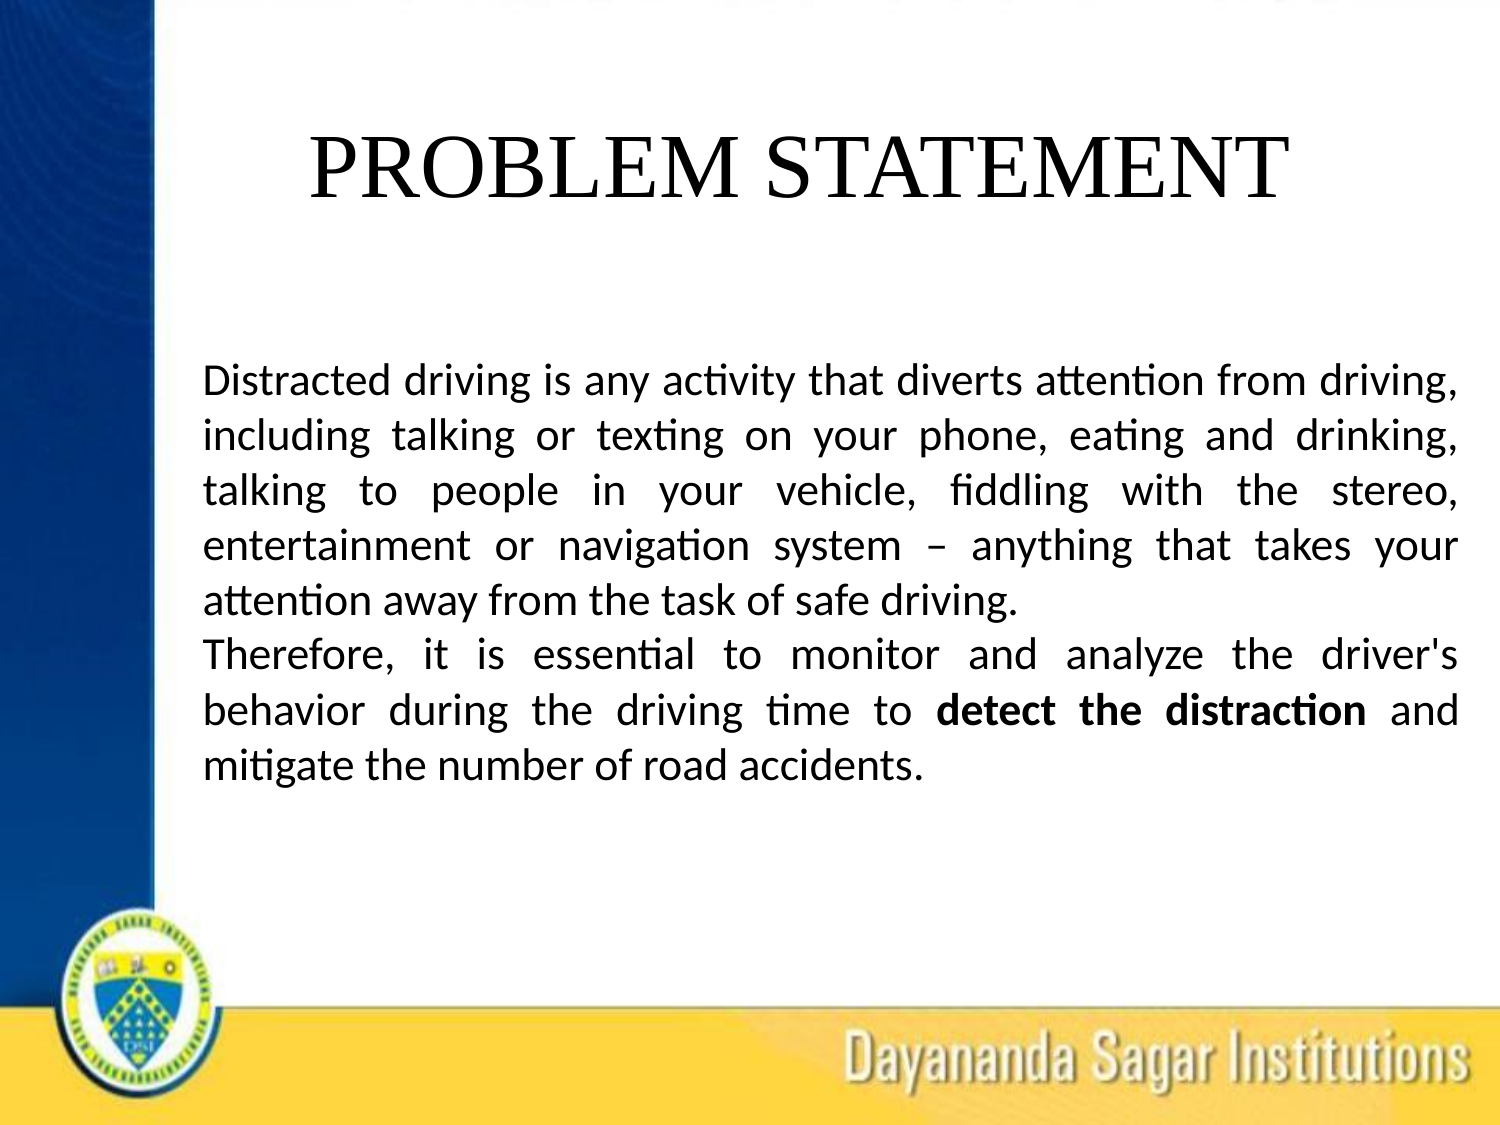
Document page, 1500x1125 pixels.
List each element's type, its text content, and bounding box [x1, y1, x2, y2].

list Distracted driving is any activity that diverts attention from driving, including talking or texting on your phone, eating and drinking, talking to people in your vehicle, fiddling with the stereo, entertainment or navigation system – anything that takes your attention away from the task of safe driving. Therefore, it is essential to monitor and analyze the driver's behavior during the driving time to detect the distraction and mitigate the number of road accidents. [187, 342, 1475, 1093]
title PROBLEM STATEMENT [125, 67, 1475, 255]
picture [0, 0, 1500, 1125]
